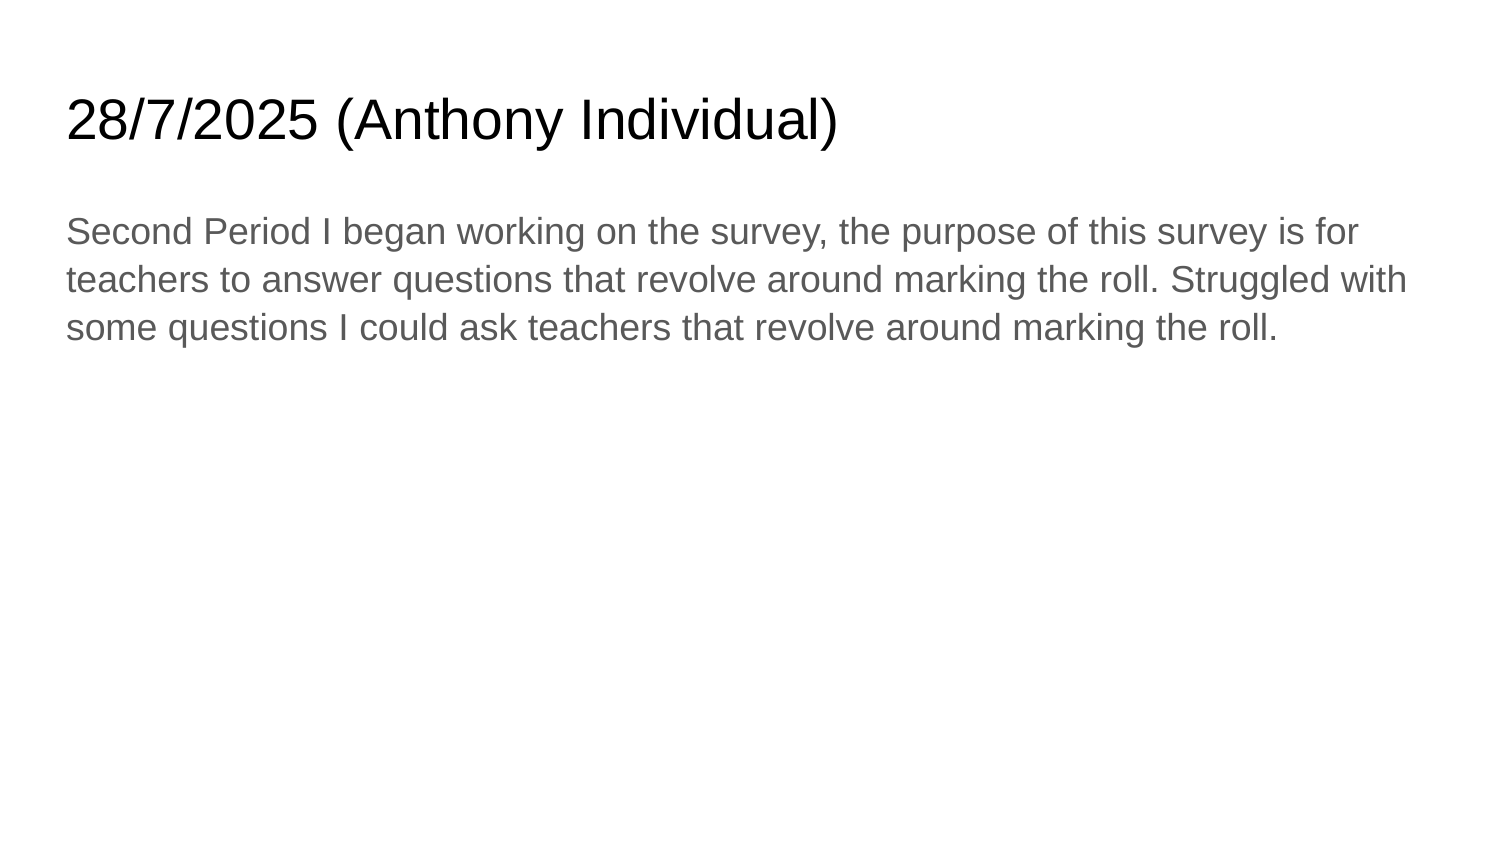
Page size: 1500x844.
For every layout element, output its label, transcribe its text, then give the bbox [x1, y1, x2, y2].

title 28/7/2025 (Anthony Individual) [51, 72, 1449, 167]
list Second Period I began working on the survey, the purpose of this survey is for teachers to answer questions that revolve around marking the roll. Struggled with some questions I could ask teachers that revolve around marking the roll. [51, 189, 1449, 750]
